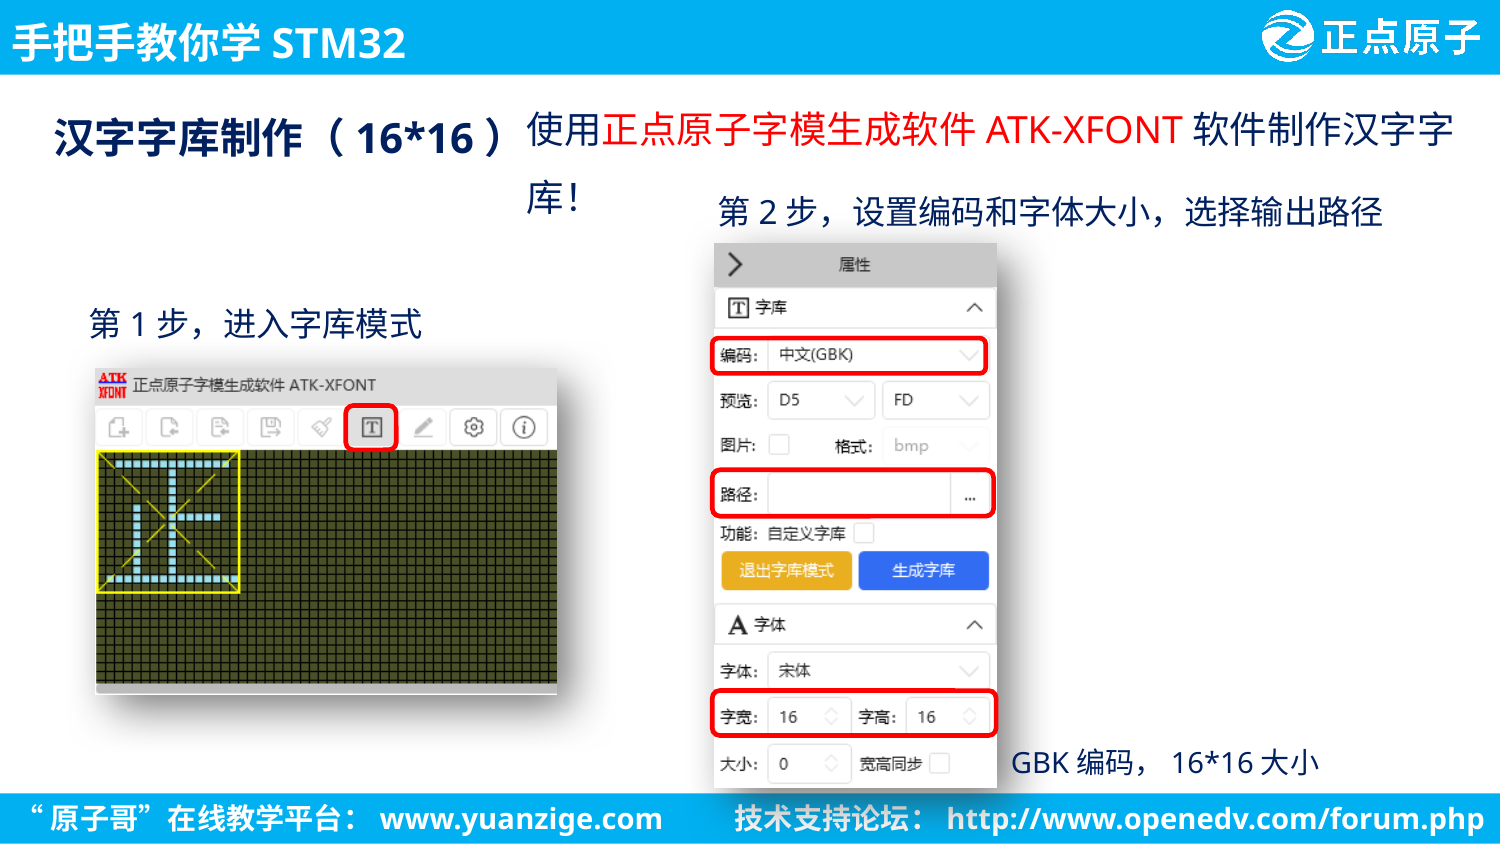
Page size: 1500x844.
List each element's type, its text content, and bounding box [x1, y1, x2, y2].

text_box 第2步，设置编码和字体大小，选择输出路径 [702, 184, 1399, 239]
picture [714, 243, 997, 788]
picture [1405, 21, 1438, 54]
text_box 第1步，进入字库模式 [73, 296, 438, 351]
picture [1391, 46, 1397, 53]
text_box 技术支持论坛：http://www.openedv.com/forum.php [560, 793, 1500, 843]
text_box “原子哥”在线教学平台：www.yuanzige.com [0, 793, 560, 843]
picture [1368, 19, 1396, 42]
picture [1446, 21, 1479, 54]
picture [1412, 45, 1418, 52]
picture [1273, 11, 1314, 45]
text_box 汉字字库制作（16*16） [45, 82, 512, 166]
text_box 使用正点原子字模生成软件ATK-XFONT软件制作汉字字库！ [512, 76, 1500, 227]
text_box GBK编码，16*16大小 [997, 736, 1469, 787]
picture [95, 368, 557, 695]
text_box [0, 0, 1500, 76]
text_box 手把手教你学STM32 [0, 0, 967, 75]
picture [1263, 27, 1301, 61]
picture [1431, 45, 1438, 51]
picture [1276, 45, 1301, 53]
picture [1323, 21, 1357, 53]
